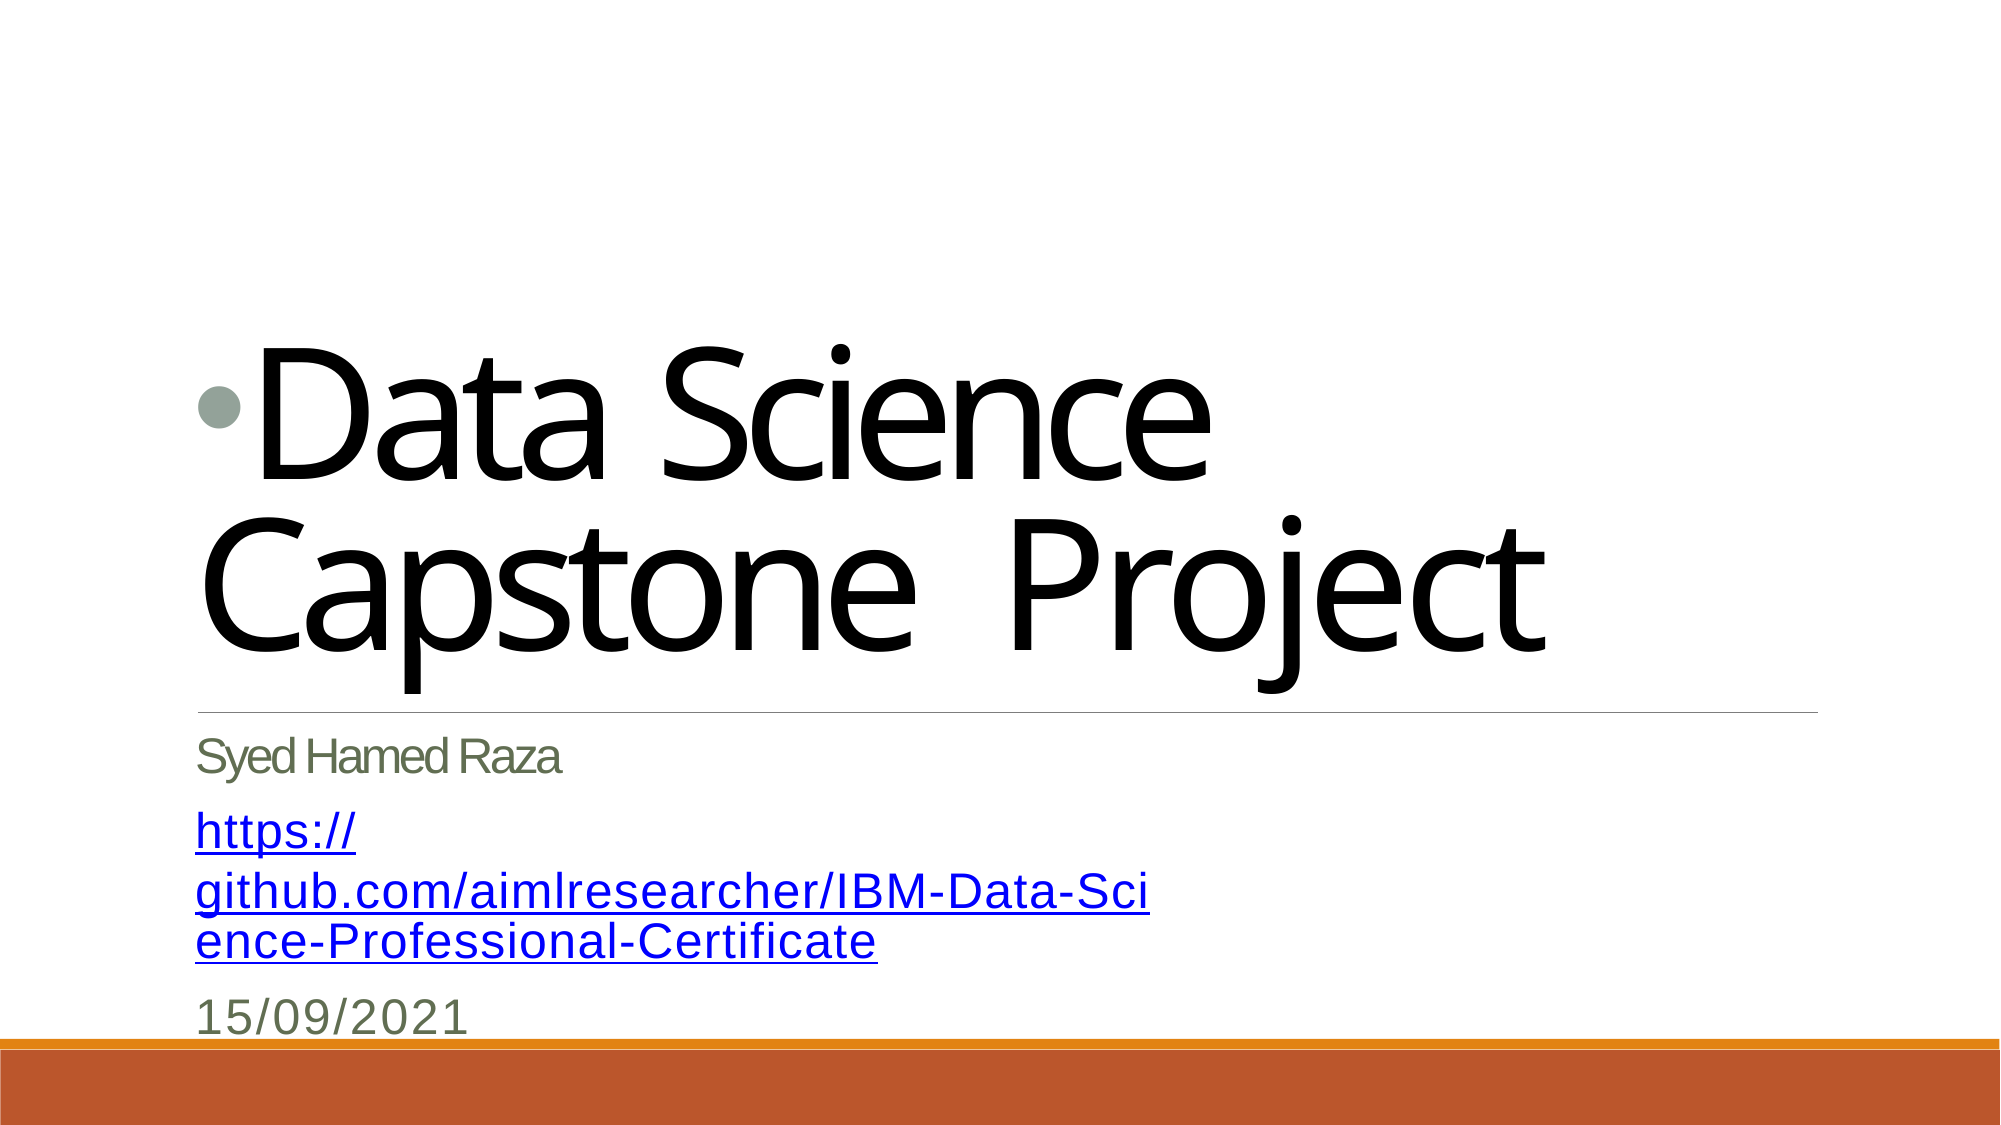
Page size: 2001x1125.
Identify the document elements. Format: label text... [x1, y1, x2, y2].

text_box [0, 1038, 2000, 1125]
list Data Science Capstone Project [192, 266, 1808, 983]
text_box Syed Hamed Raza https://github.com/aimlresearcher/IBM-Data-Science-Professional-Certificate 15/09/2021 [192, 705, 1159, 995]
